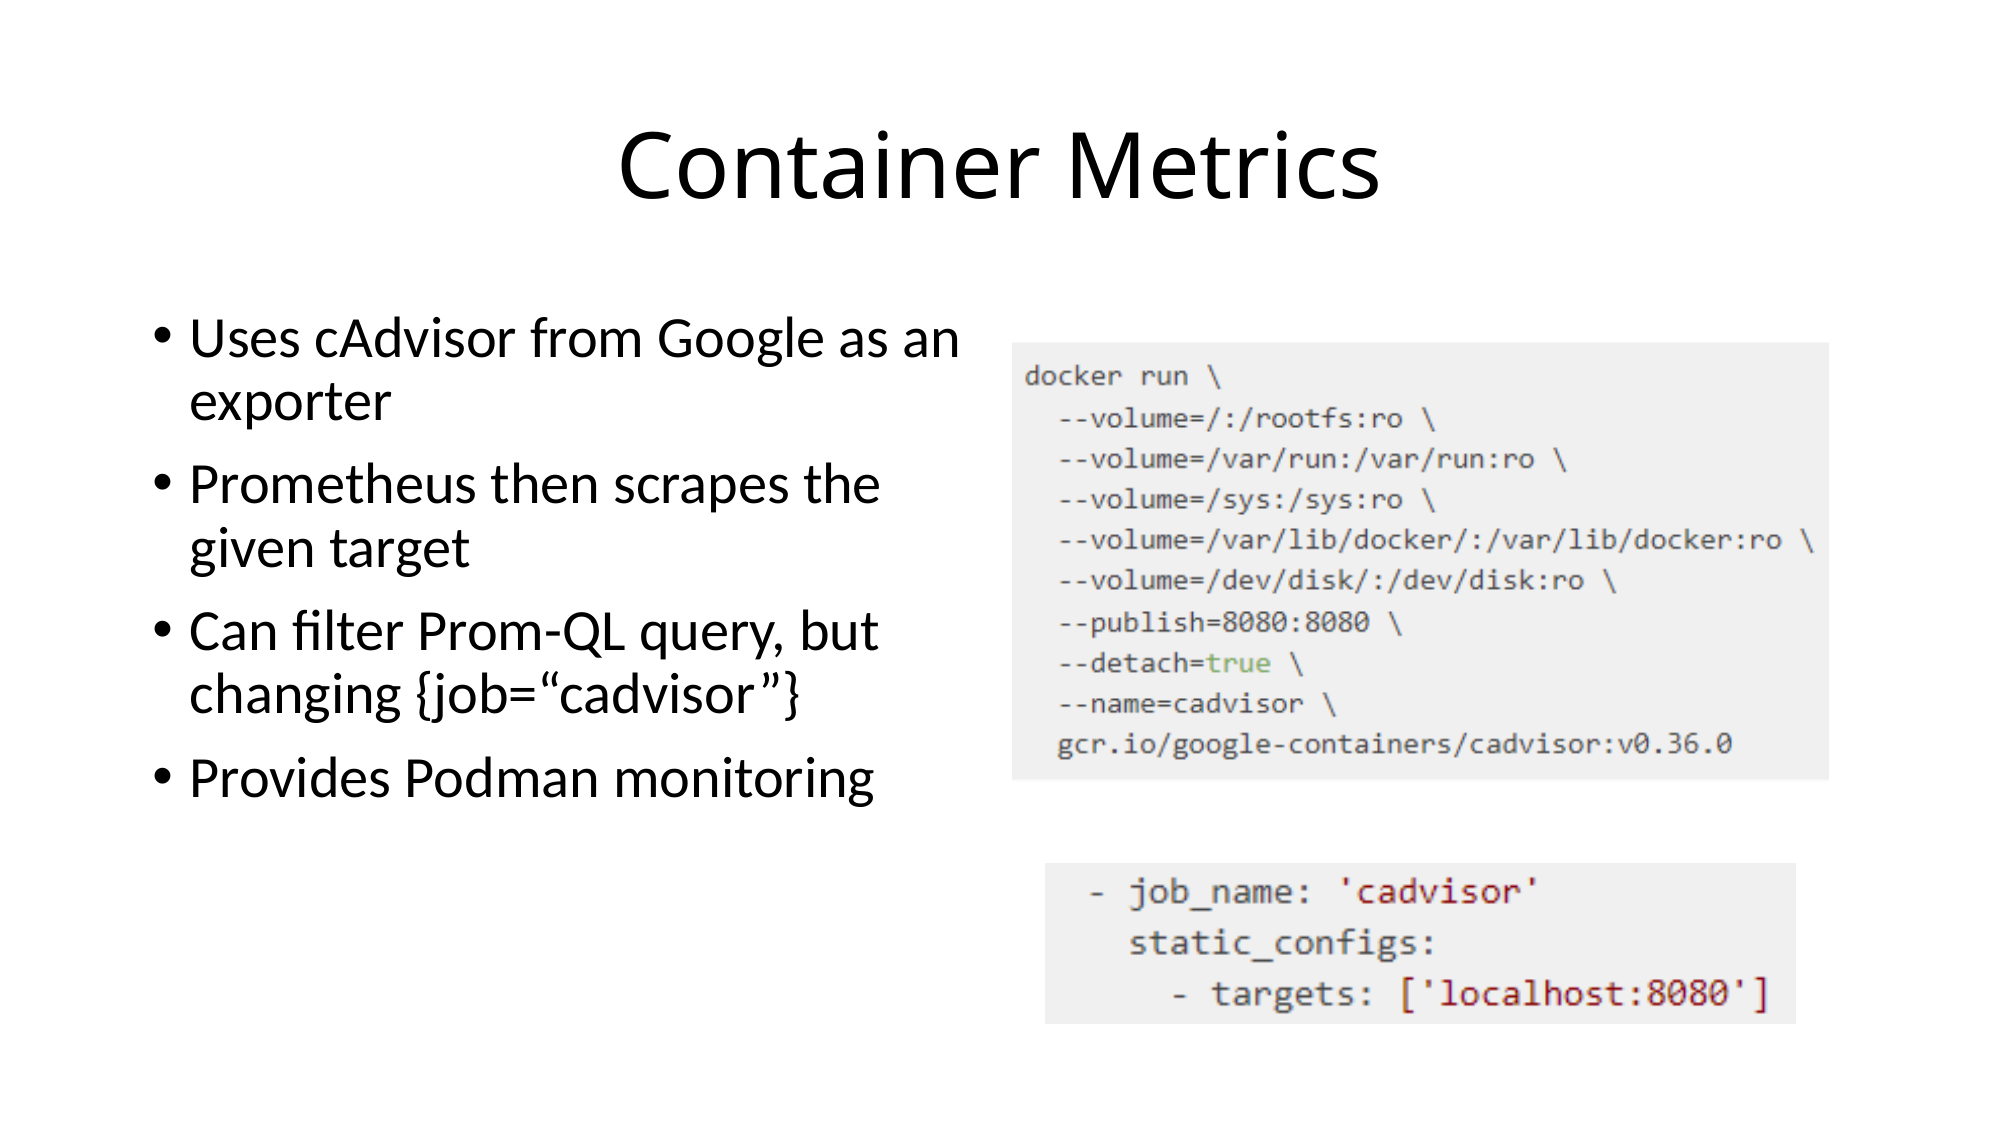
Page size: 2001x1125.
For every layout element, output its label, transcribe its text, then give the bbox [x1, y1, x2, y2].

picture [1045, 863, 1796, 1024]
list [1012, 341, 1829, 784]
title Container Metrics [137, 59, 1863, 278]
list Uses cAdvisor from Google as an exporter Prometheus then scrapes the given target Can filter Prom-QL query, but changing {job=“cadvisor”} Provides Podman monitoring [137, 299, 988, 1014]
